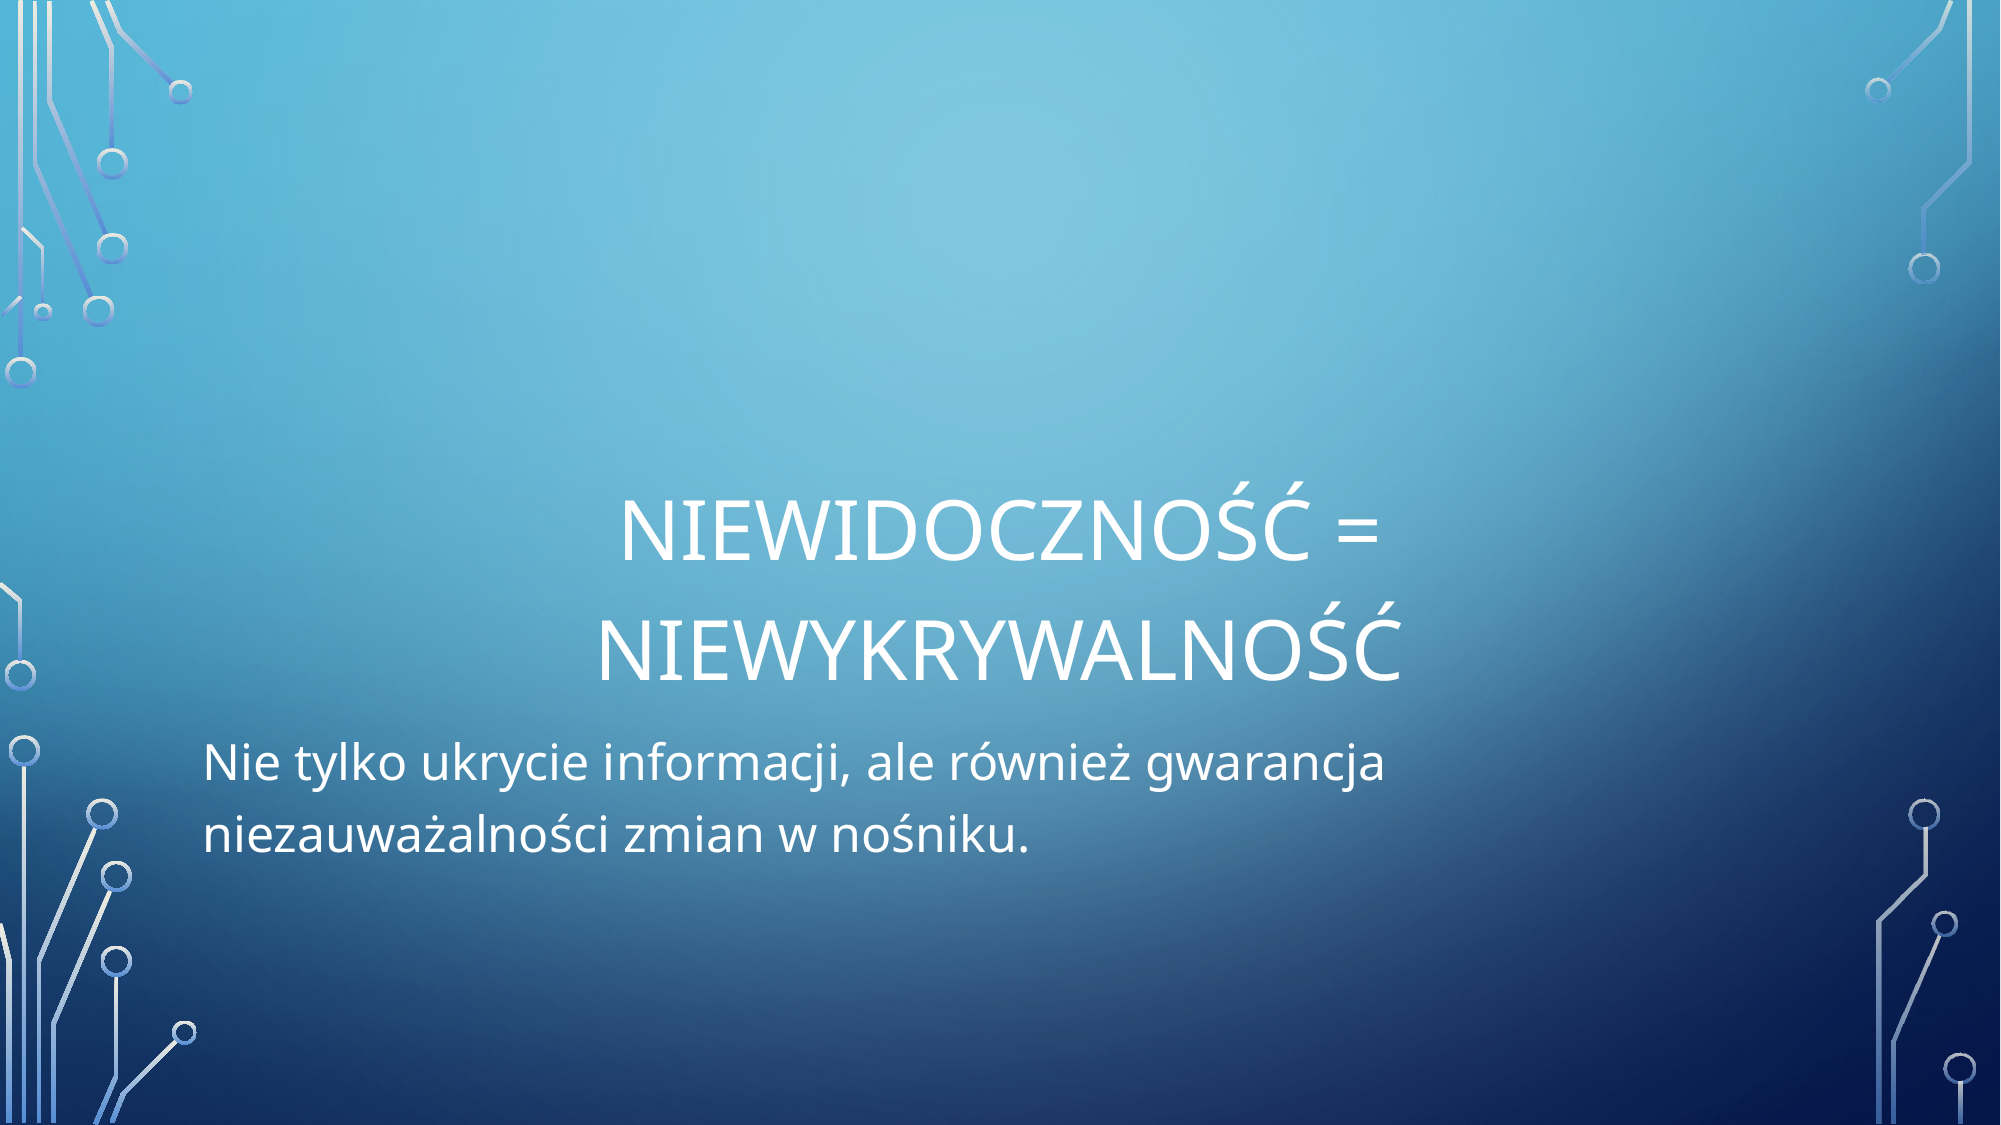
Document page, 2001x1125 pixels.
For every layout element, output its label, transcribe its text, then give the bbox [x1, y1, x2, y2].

list NIEWIDOCZNOŚĆ = NIEWYKRYWALNOŚĆ Nie tylko ukrycie informacji, ale również gwarancja niezauważalności zmian w nośniku. [187, 369, 1813, 950]
